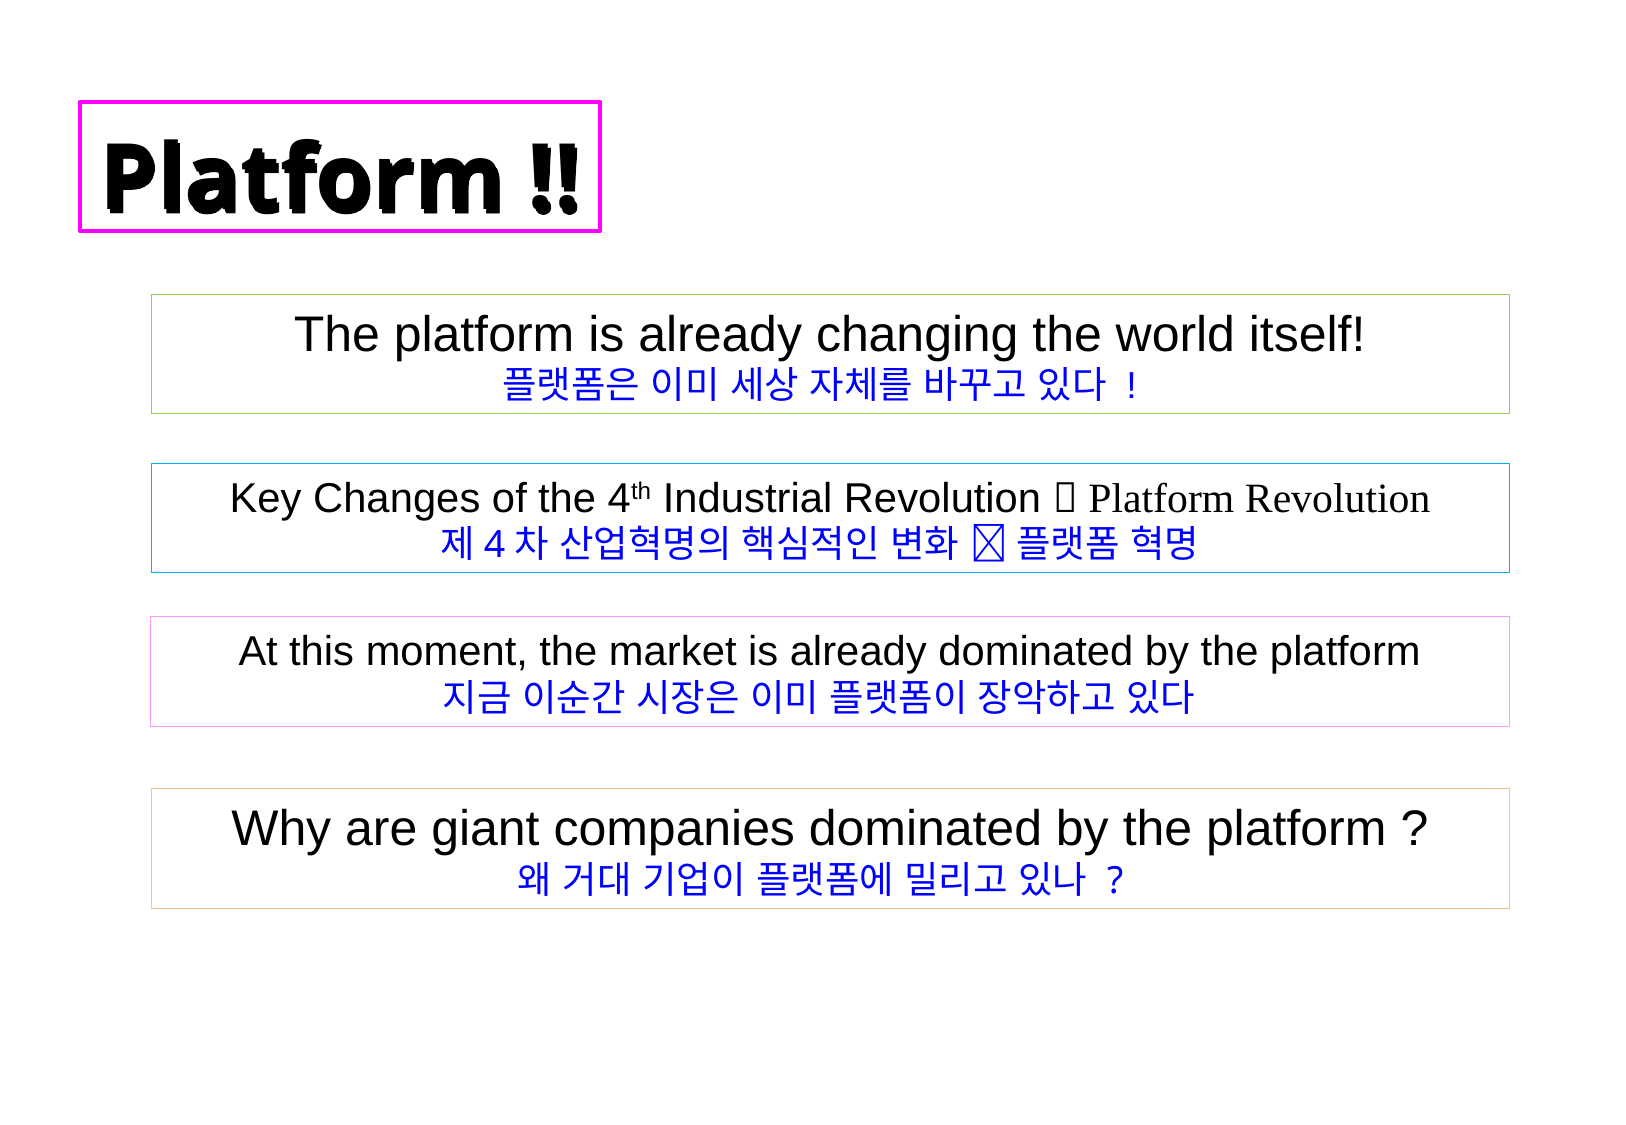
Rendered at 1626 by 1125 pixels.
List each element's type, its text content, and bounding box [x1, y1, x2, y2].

text_box [78, 100, 602, 233]
text_box [31, 36, 1582, 1103]
text_box At this moment, the market is already dominated by the platform 지금 이순간 시장은 이미 플랫폼이 장악하고 있다 [150, 616, 1510, 727]
text_box Why are giant companies dominated by the platform ? 왜 거대 기업이 플랫폼에 밀리고 있나 ? [151, 788, 1510, 909]
text_box Platform !! [80, 233, 600, 244]
text_box The platform is already changing the world itself! 플랫폼은 이미 세상 자체를 바꾸고 있다 ! [151, 294, 1510, 414]
text_box Key Changes of the 4th Industrial Revolution  Platform Revolution 제4차 산업혁명의 핵심적인 변화  플랫폼 혁명 [151, 463, 1510, 573]
